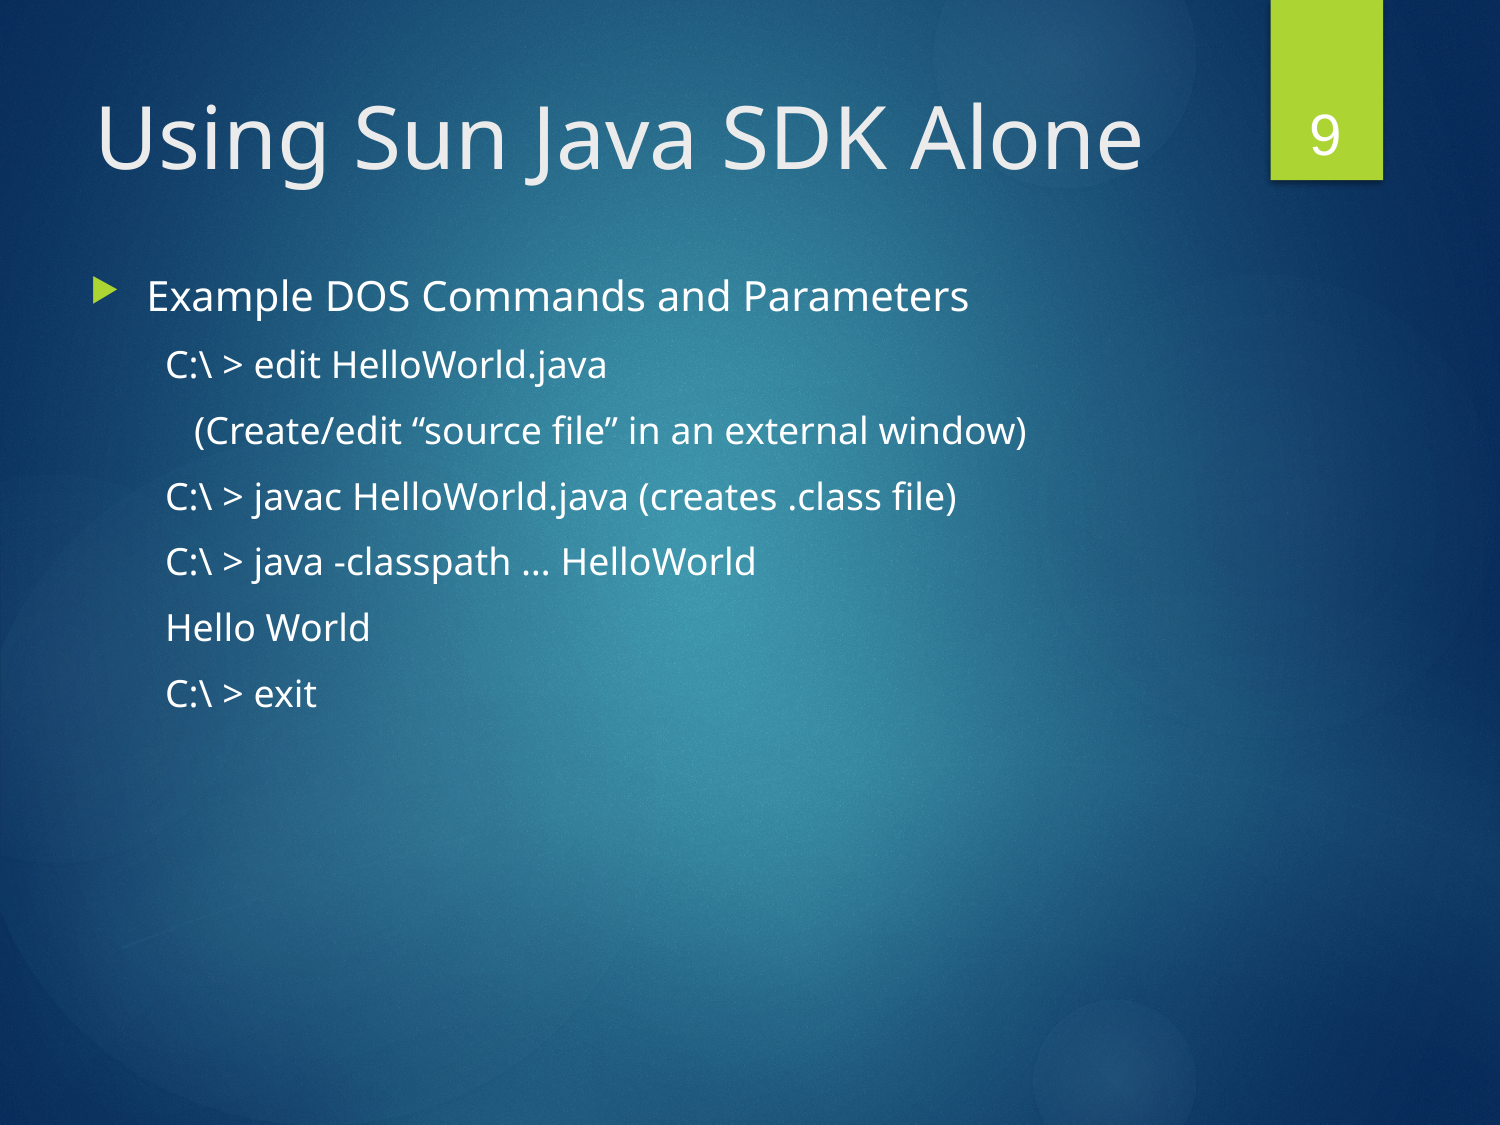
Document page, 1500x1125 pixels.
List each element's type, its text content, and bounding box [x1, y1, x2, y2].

slide_number 9 [1273, 48, 1378, 175]
title Using Sun Java SDK Alone [79, 74, 1237, 262]
list Example DOS Commands and Parameters C:\ > edit HelloWorld.java (Create/edit “source file” in an external window) C:\ > javac HelloWorld.java (creates .class file) C:\ > java -classpath … HelloWorld Hello World C:\ > exit [75, 262, 1475, 1005]
